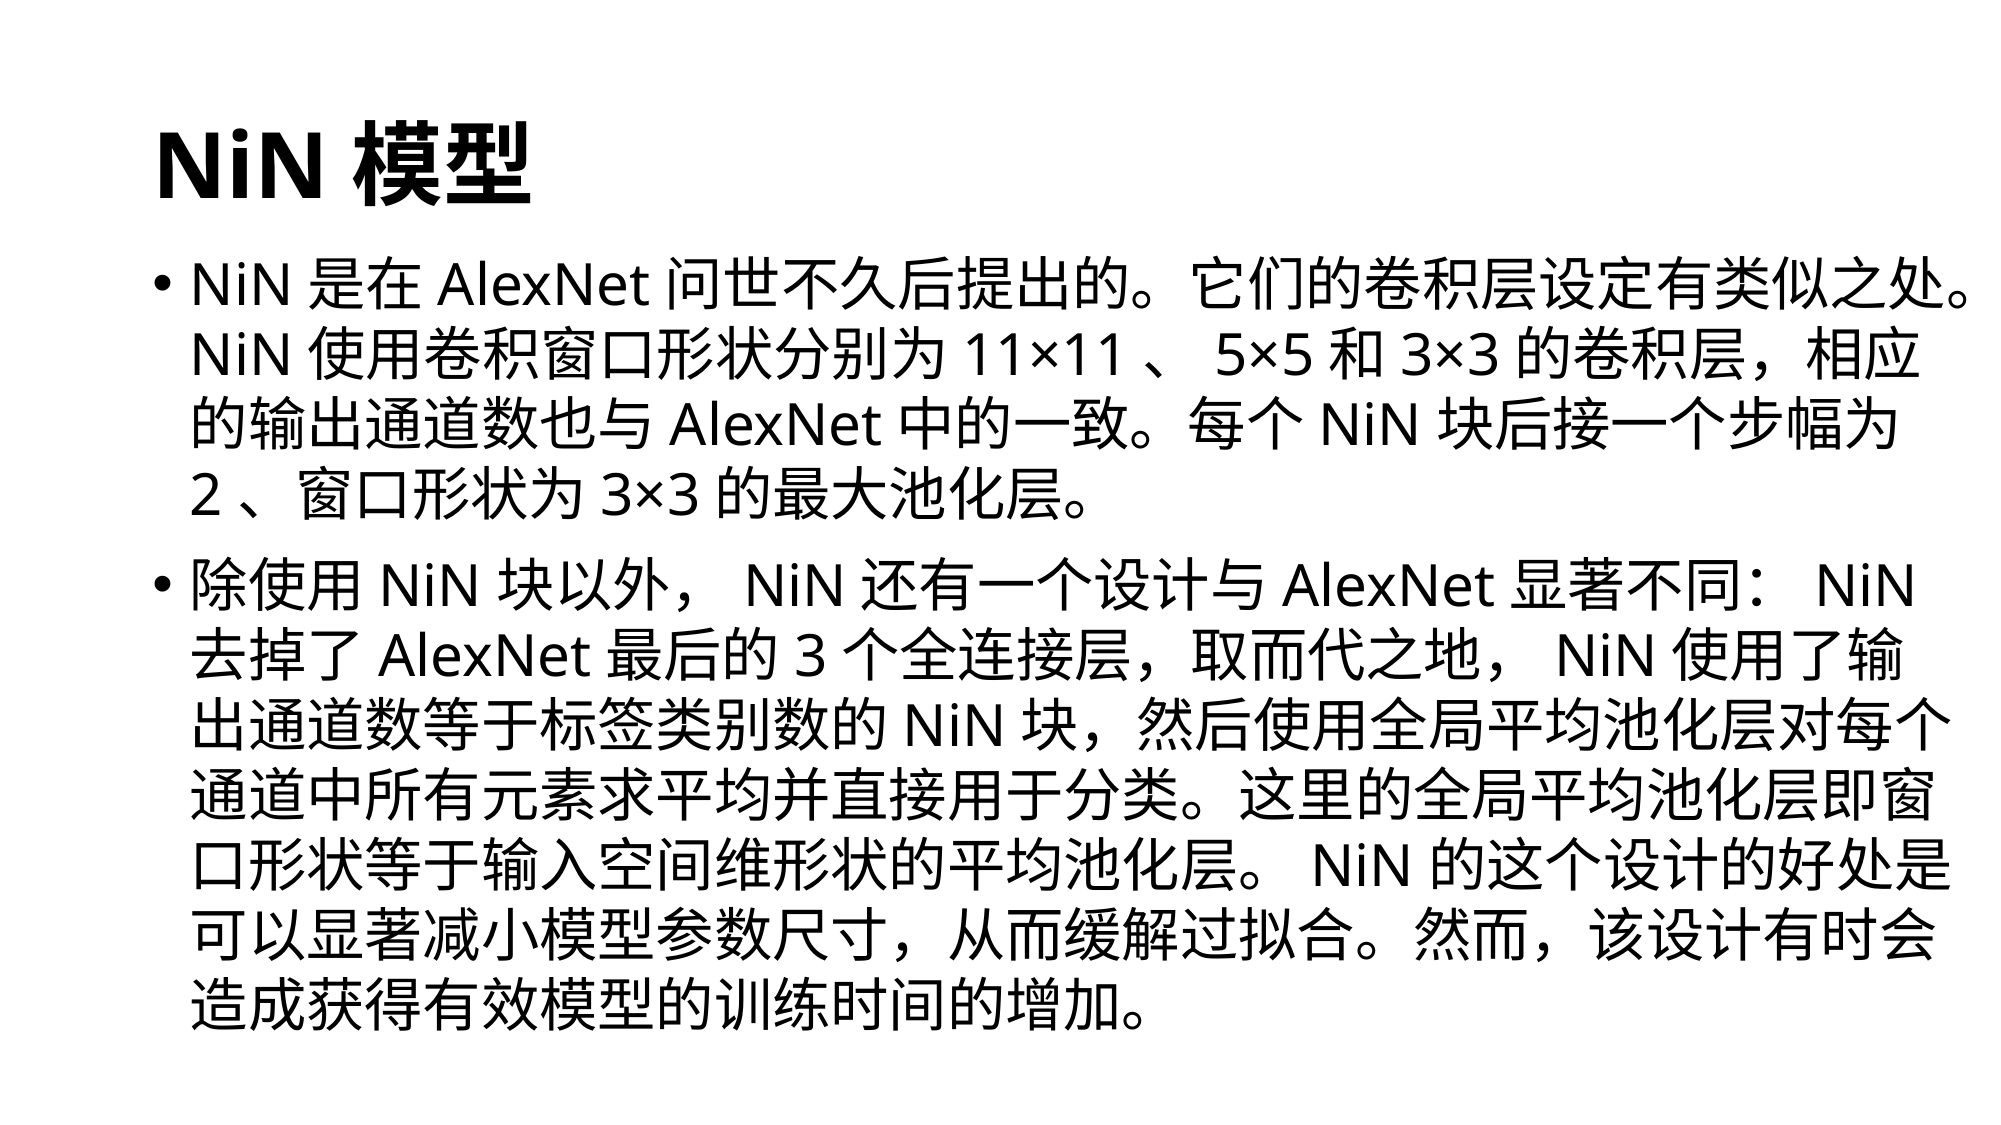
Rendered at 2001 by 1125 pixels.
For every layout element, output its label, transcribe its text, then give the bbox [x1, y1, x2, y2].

list NiN是在AlexNet问世不久后提出的。它们的卷积层设定有类似之处。NiN使用卷积窗口形状分别为11×11、5×5和3×3的卷积层，相应的输出通道数也与AlexNet中的一致。每个NiN块后接一个步幅为2、窗口形状为3×3的最大池化层。 除使用NiN块以外，NiN还有一个设计与AlexNet显著不同：NiN去掉了AlexNet最后的3个全连接层，取而代之地，NiN使用了输出通道数等于标签类别数的NiN块，然后使用全局平均池化层对每个通道中所有元素求平均并直接用于分类。这里的全局平均池化层即窗口形状等于输入空间维形状的平均池化层。NiN的这个设计的好处是可以显著减小模型参数尺寸，从而缓解过拟合。然而，该设计有时会造成获得有效模型的训练时间的增加。 [137, 239, 1976, 1125]
title NiN模型 [137, 59, 1863, 239]
